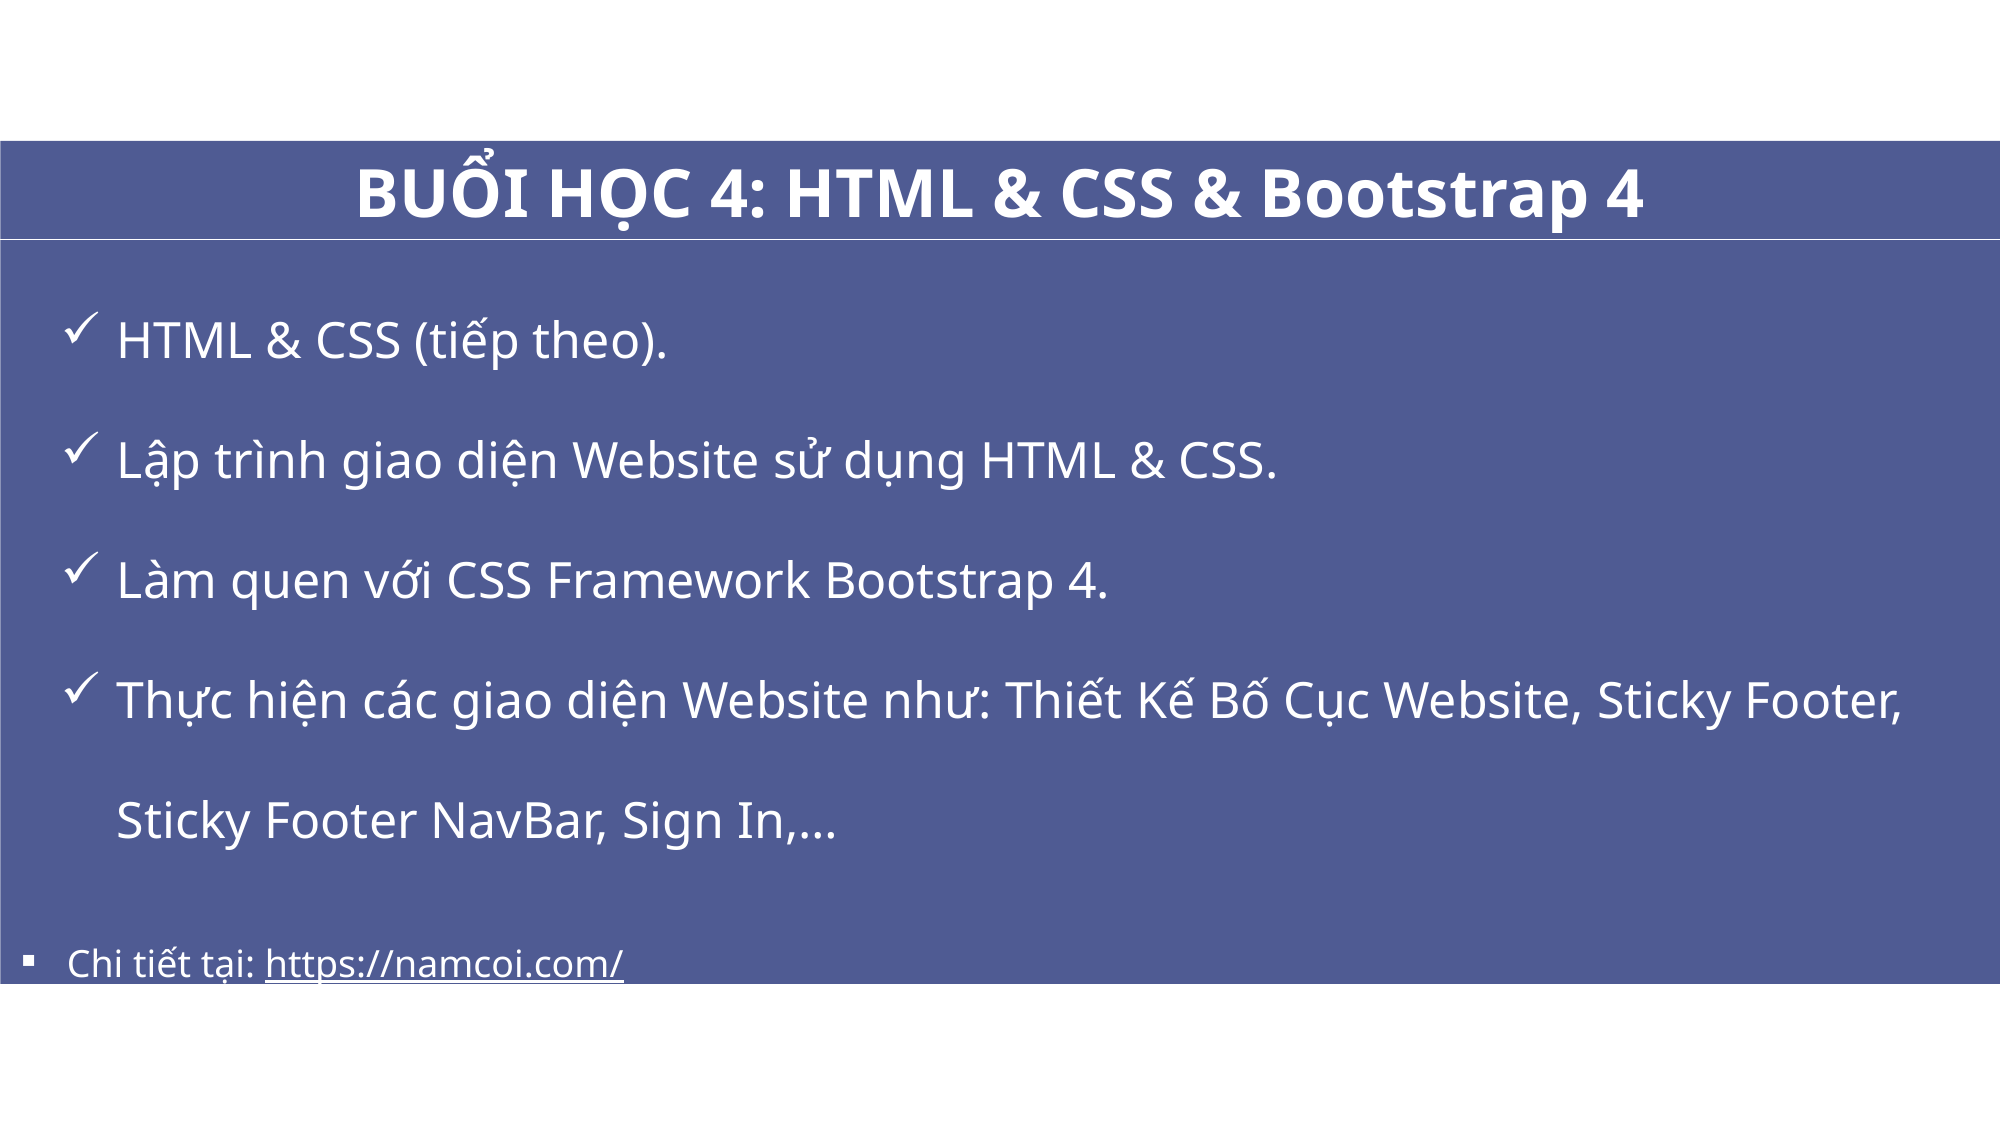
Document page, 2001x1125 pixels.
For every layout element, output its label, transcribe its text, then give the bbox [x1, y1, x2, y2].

text_box HTML & CSS (tiếp theo). Lập trình giao diện Website sử dụng HTML & CSS. Làm quen với CSS Framework Bootstrap 4. Thực hiện các giao diện Website như: Thiết Kế Bố Cục Website, Sticky Footer, Sticky Footer NavBar, Sign In,… [45, 241, 1955, 857]
text_box [0, 240, 2000, 985]
text_box [0, 140, 2000, 239]
text_box BUỔI HỌC 4: HTML & CSS & Bootstrap 4 [339, 143, 1661, 238]
text_box Chi tiết tại: https://namcoi.com/ [5, 907, 639, 999]
